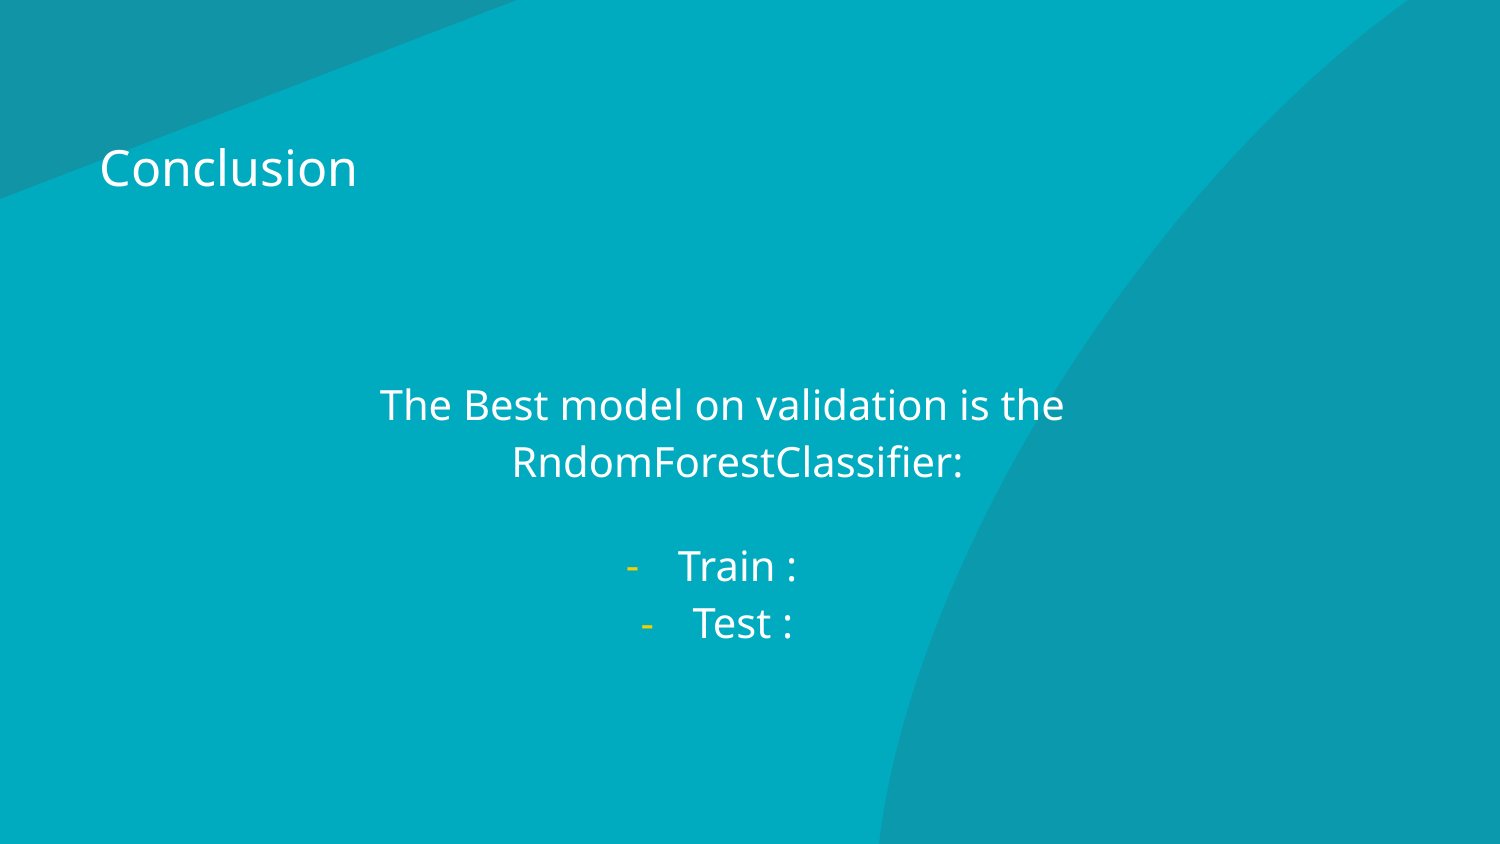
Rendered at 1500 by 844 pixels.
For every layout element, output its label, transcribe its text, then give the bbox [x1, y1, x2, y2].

subtitle The Best model on validation is the RndomForestClassifier: Train : Test : [118, 356, 1304, 676]
title Conclusion [84, 56, 931, 277]
